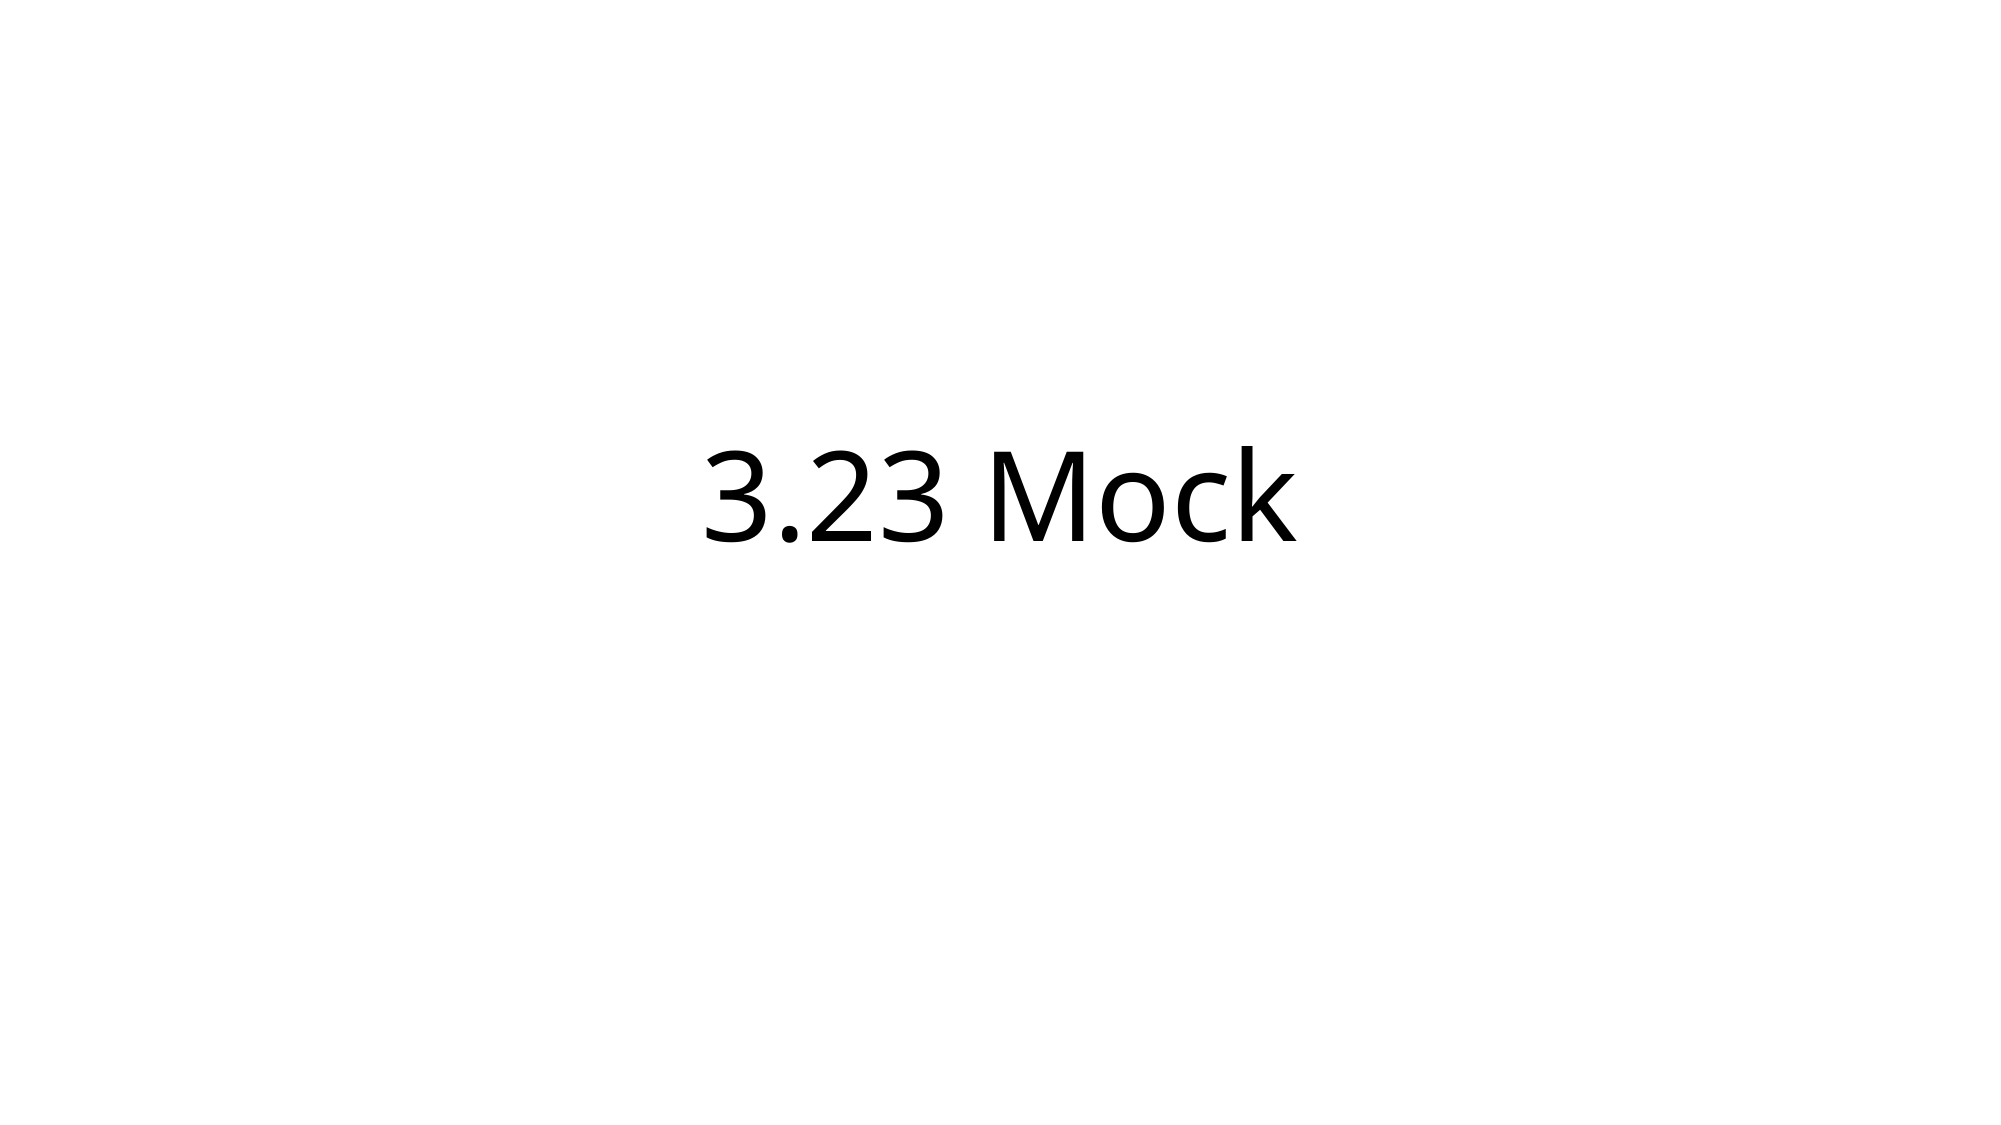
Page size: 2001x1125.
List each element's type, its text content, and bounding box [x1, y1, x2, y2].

title 3.23 Mock [249, 184, 1750, 576]
